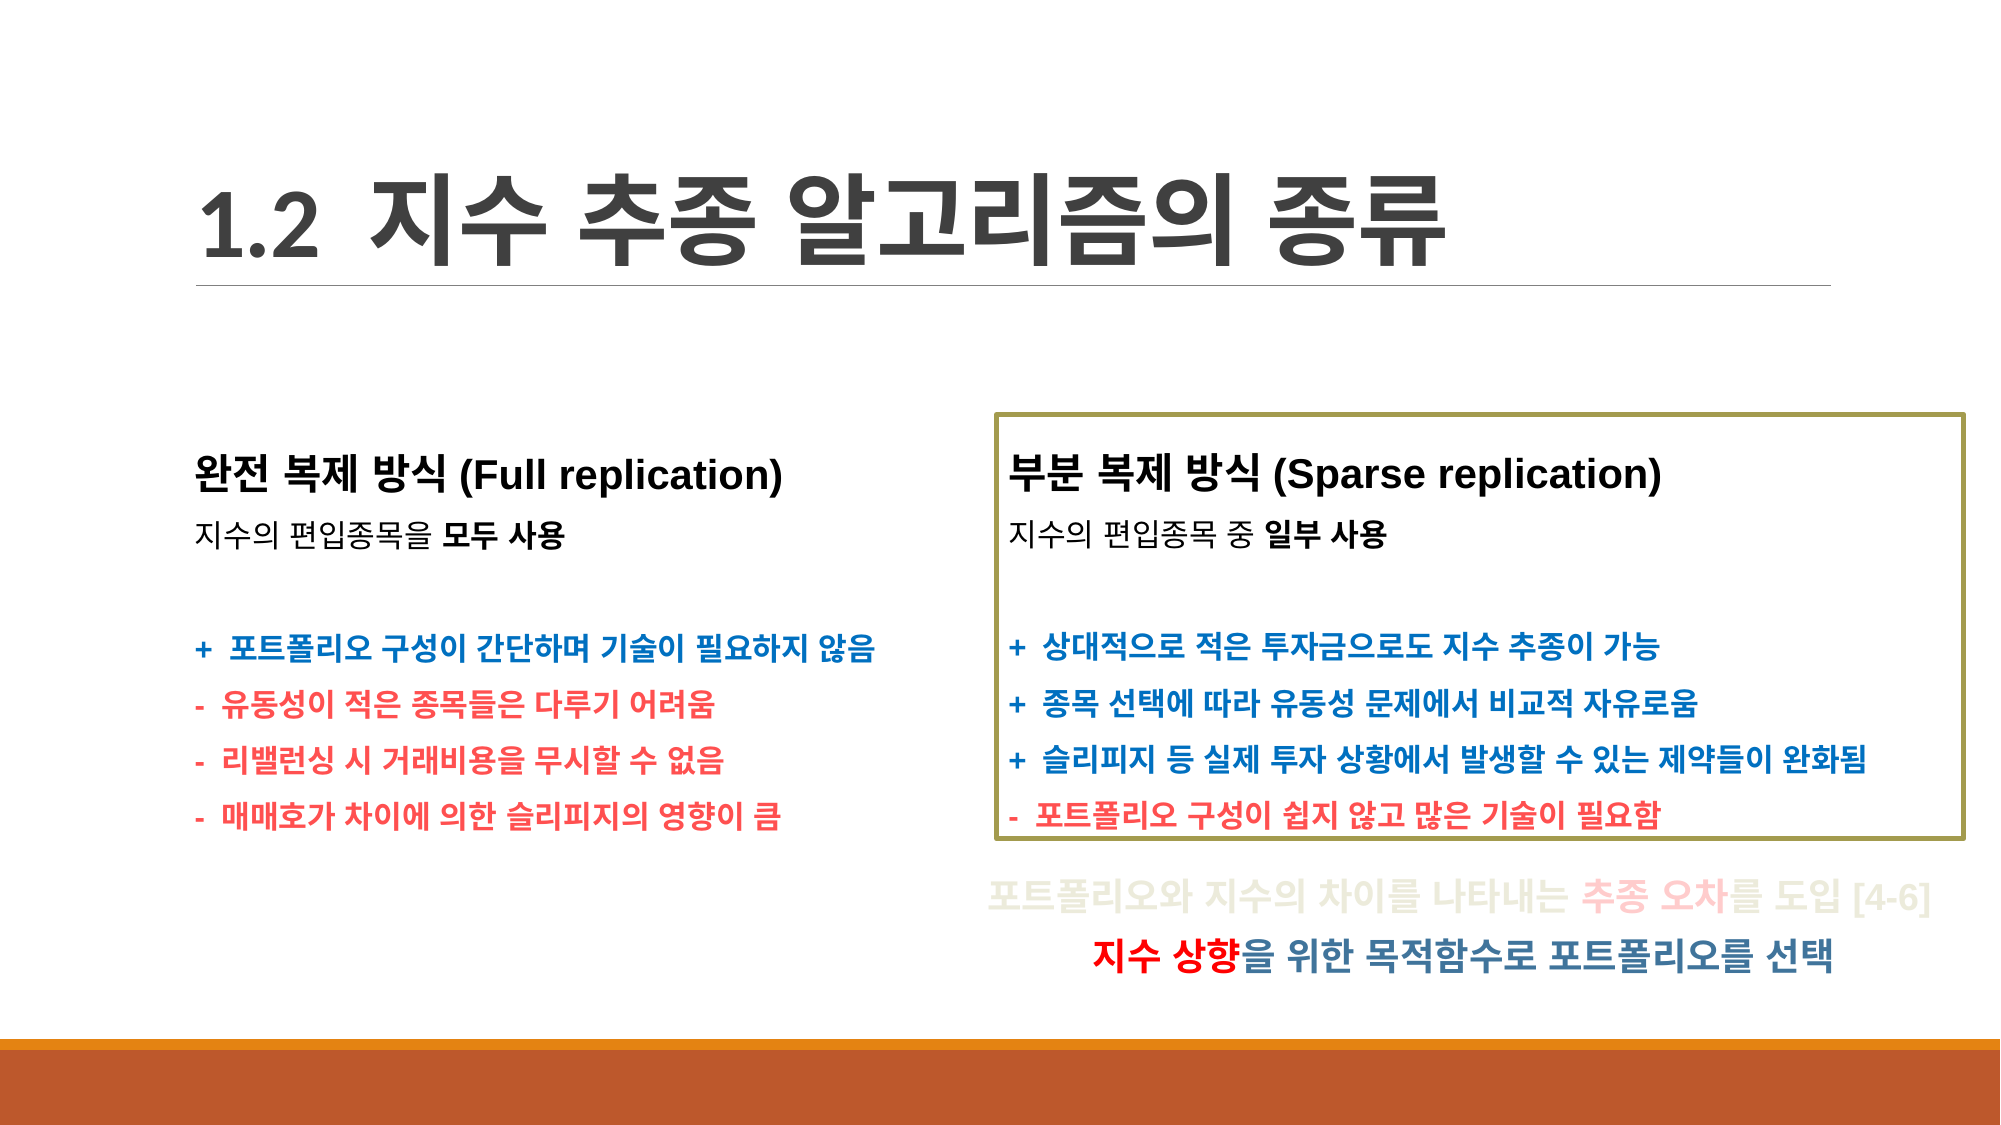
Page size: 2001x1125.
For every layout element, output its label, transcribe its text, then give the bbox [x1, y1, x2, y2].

text_box [933, 864, 1995, 927]
text_box 지수 상향을 위한 목적함수로 포트폴리오를 선택 [964, 927, 1964, 986]
text_box 부분 복제 방식(Sparse replication) 지수의 편입종목 중 일부 사용 + 상대적으로 적은 투자금으로도 지수 추종이 가능 + 종목 선택에 따라 유동성 문제에서 비교적 자유로움 + 슬리피지 등 실제 투자 상황에서 발생할 수 있는 제약들이 완화됨 - 포트폴리오 구성이 쉽지 않고 많은 기술이 필요함 [918, 414, 2000, 842]
text_box 완전 복제 방식(Full replication) 지수의 편입종목을 모두 사용 + 포트폴리오 구성이 간단하며 기술이 필요하지 않음 - 유동성이 적은 종목들은 다루기 어려움 - 리밸런싱 시 거래비용을 무시할 수 없음 - 매매호가 차이에 의한 슬리피지의 영향이 큼 [104, 415, 961, 843]
title 1.2 지수 추종 알고리즘의 종류 [180, 47, 1830, 285]
text_box [995, 413, 1965, 840]
